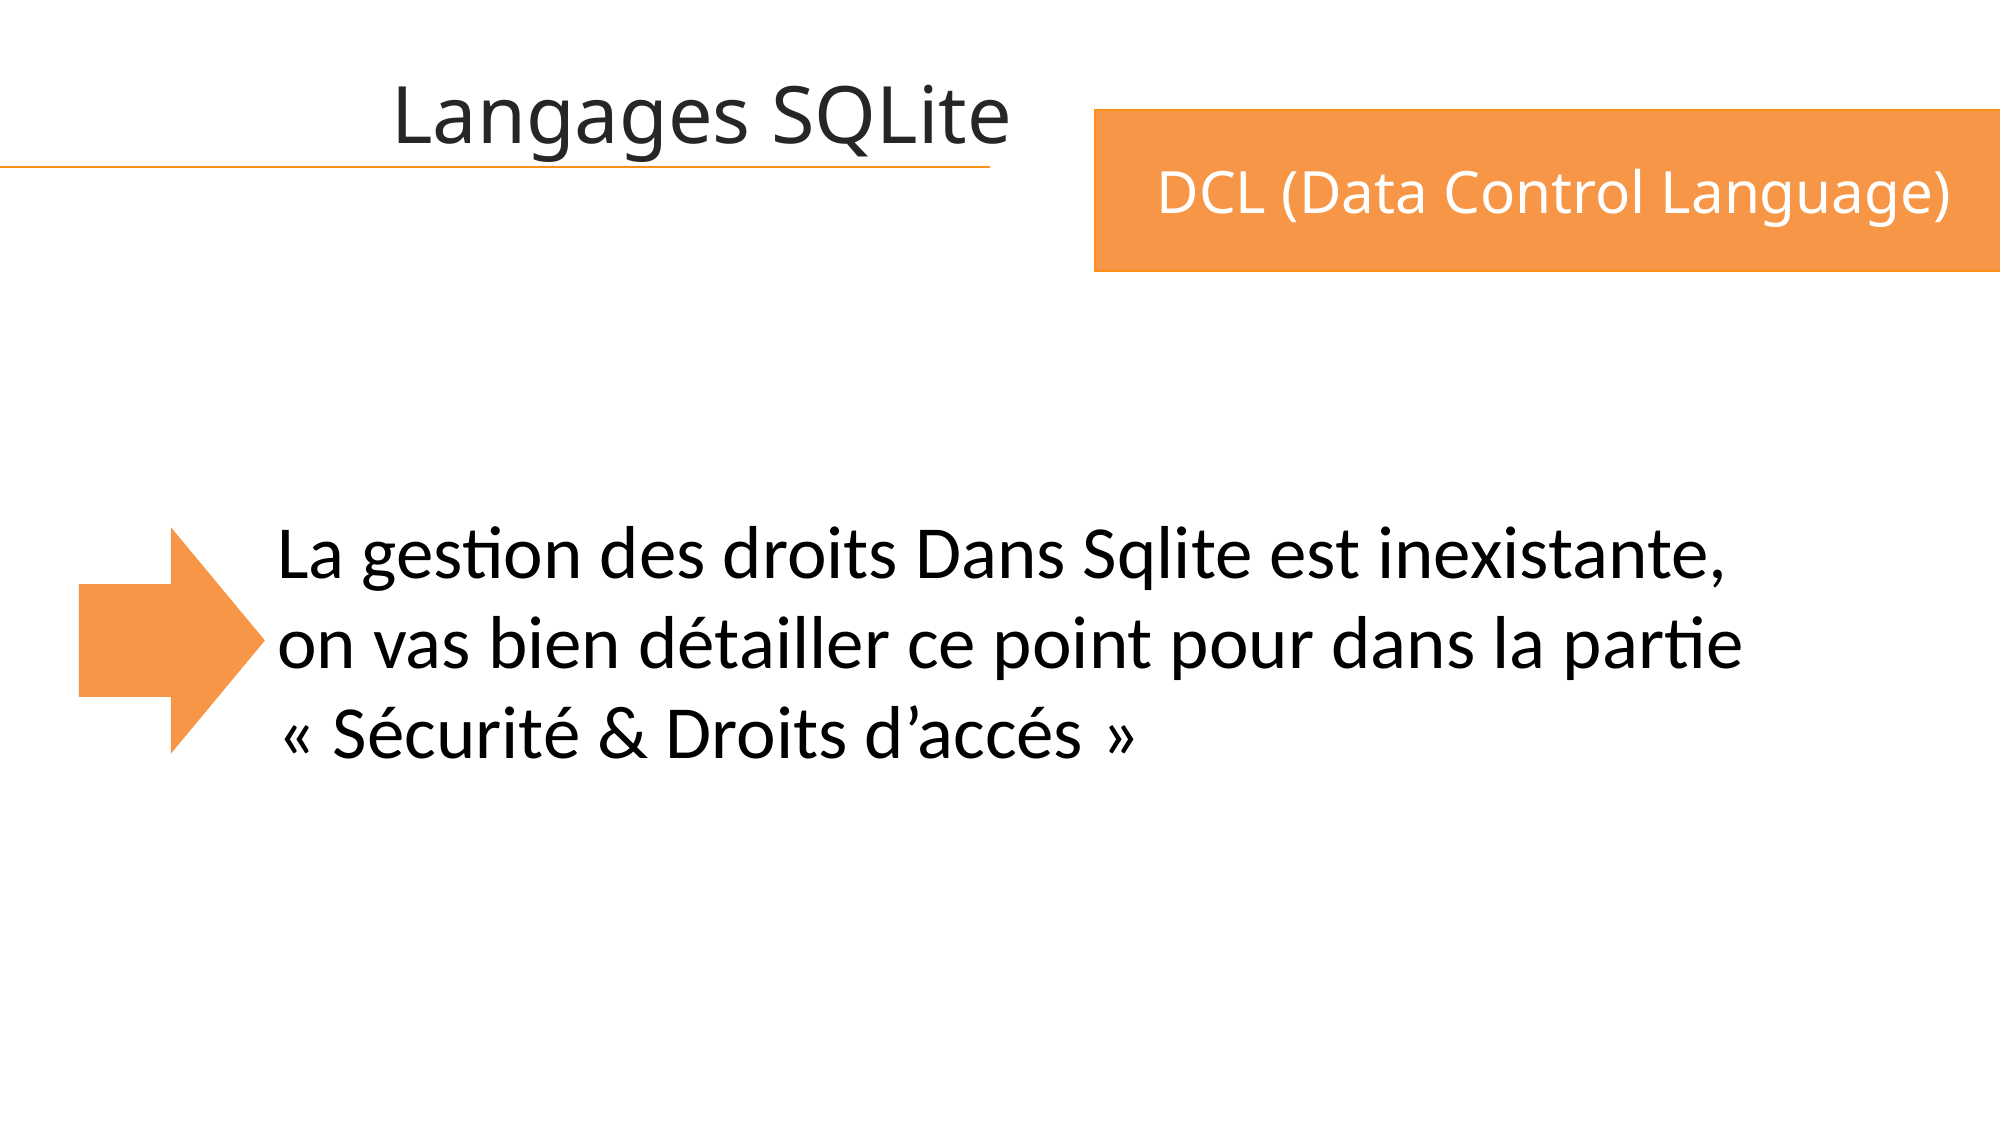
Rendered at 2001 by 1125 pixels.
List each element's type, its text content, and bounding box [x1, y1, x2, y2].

text_box DCL (Data Control Language) [1094, 109, 2000, 272]
text_box La gestion des droits Dans Sqlite est inexistante, on vas bien détailler ce point pour dans la partie « Sécurité & Droits d’accés » [262, 496, 1958, 782]
text_box [78, 527, 265, 754]
text_box Langages SQLite [0, 68, 1110, 202]
